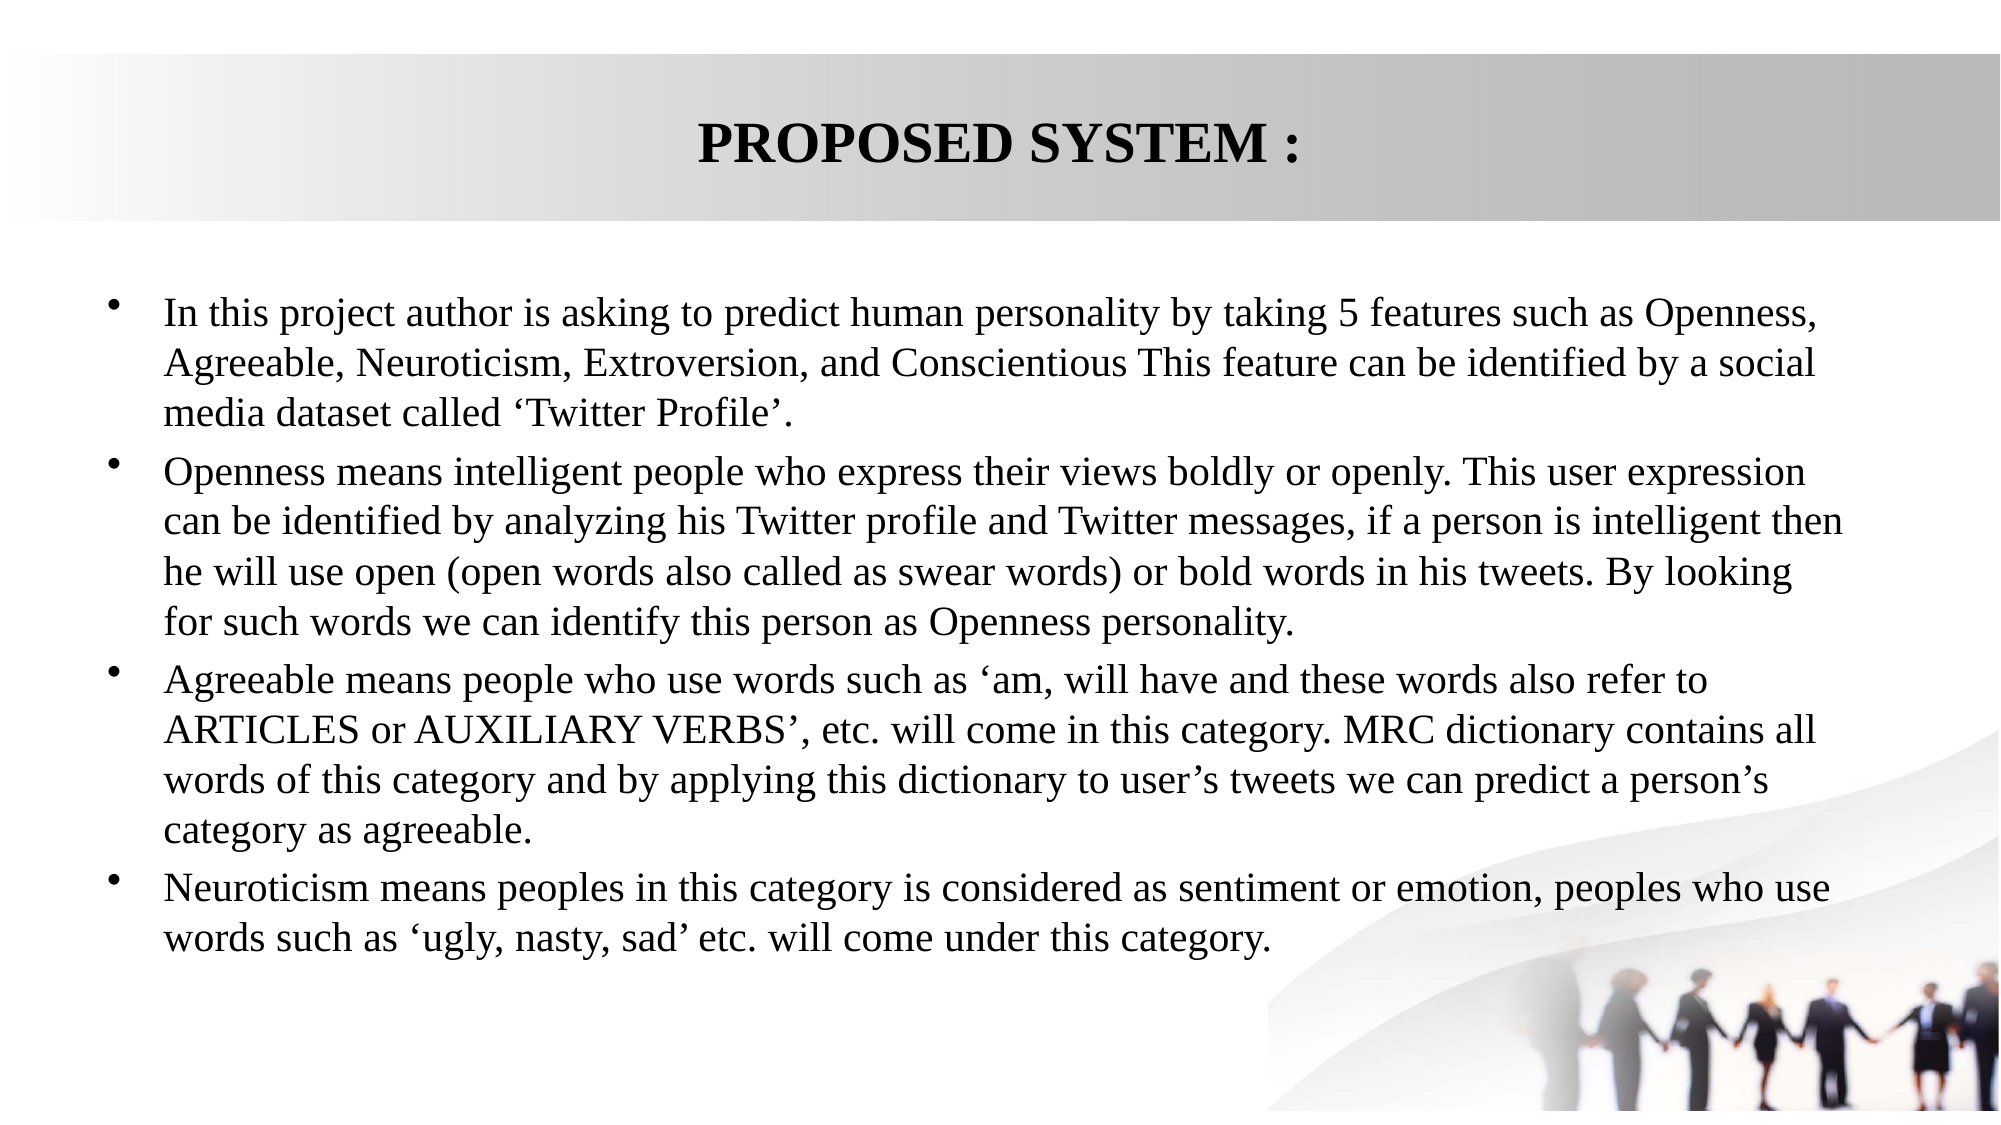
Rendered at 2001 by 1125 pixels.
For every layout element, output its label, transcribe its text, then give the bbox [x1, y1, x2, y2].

picture [1268, 728, 1999, 1111]
title PROPOSED SYSTEM : [99, 44, 1901, 233]
list In this project author is asking to predict human personality by taking 5 features such as Openness, Agreeable, Neuroticism, Extroversion, and Conscientious This feature can be identified by a social media dataset called ‘Twitter Profile’. Openness means intelligent people who express their views boldly or openly. This user expression can be identified by analyzing his Twitter profile and Twitter messages, if a person is intelligent then he will use open (open words also called as swear words) or bold words in his tweets. By looking for such words we can identify this person as Openness personality. Agreeable means people who use words such as ‘am, will have and these words also refer to ARTICLES or AUXILIARY VERBS’, etc. will come in this category. MRC dictionary contains all words of this category and by applying this dictionary to user’s tweets we can predict a person’s category as agreeable. Neuroticism means peoples in this category is considered as sentiment or emotion, peoples who use words such as ‘ugly, nasty, sad’ etc. will come under this category. [92, 277, 1863, 1014]
